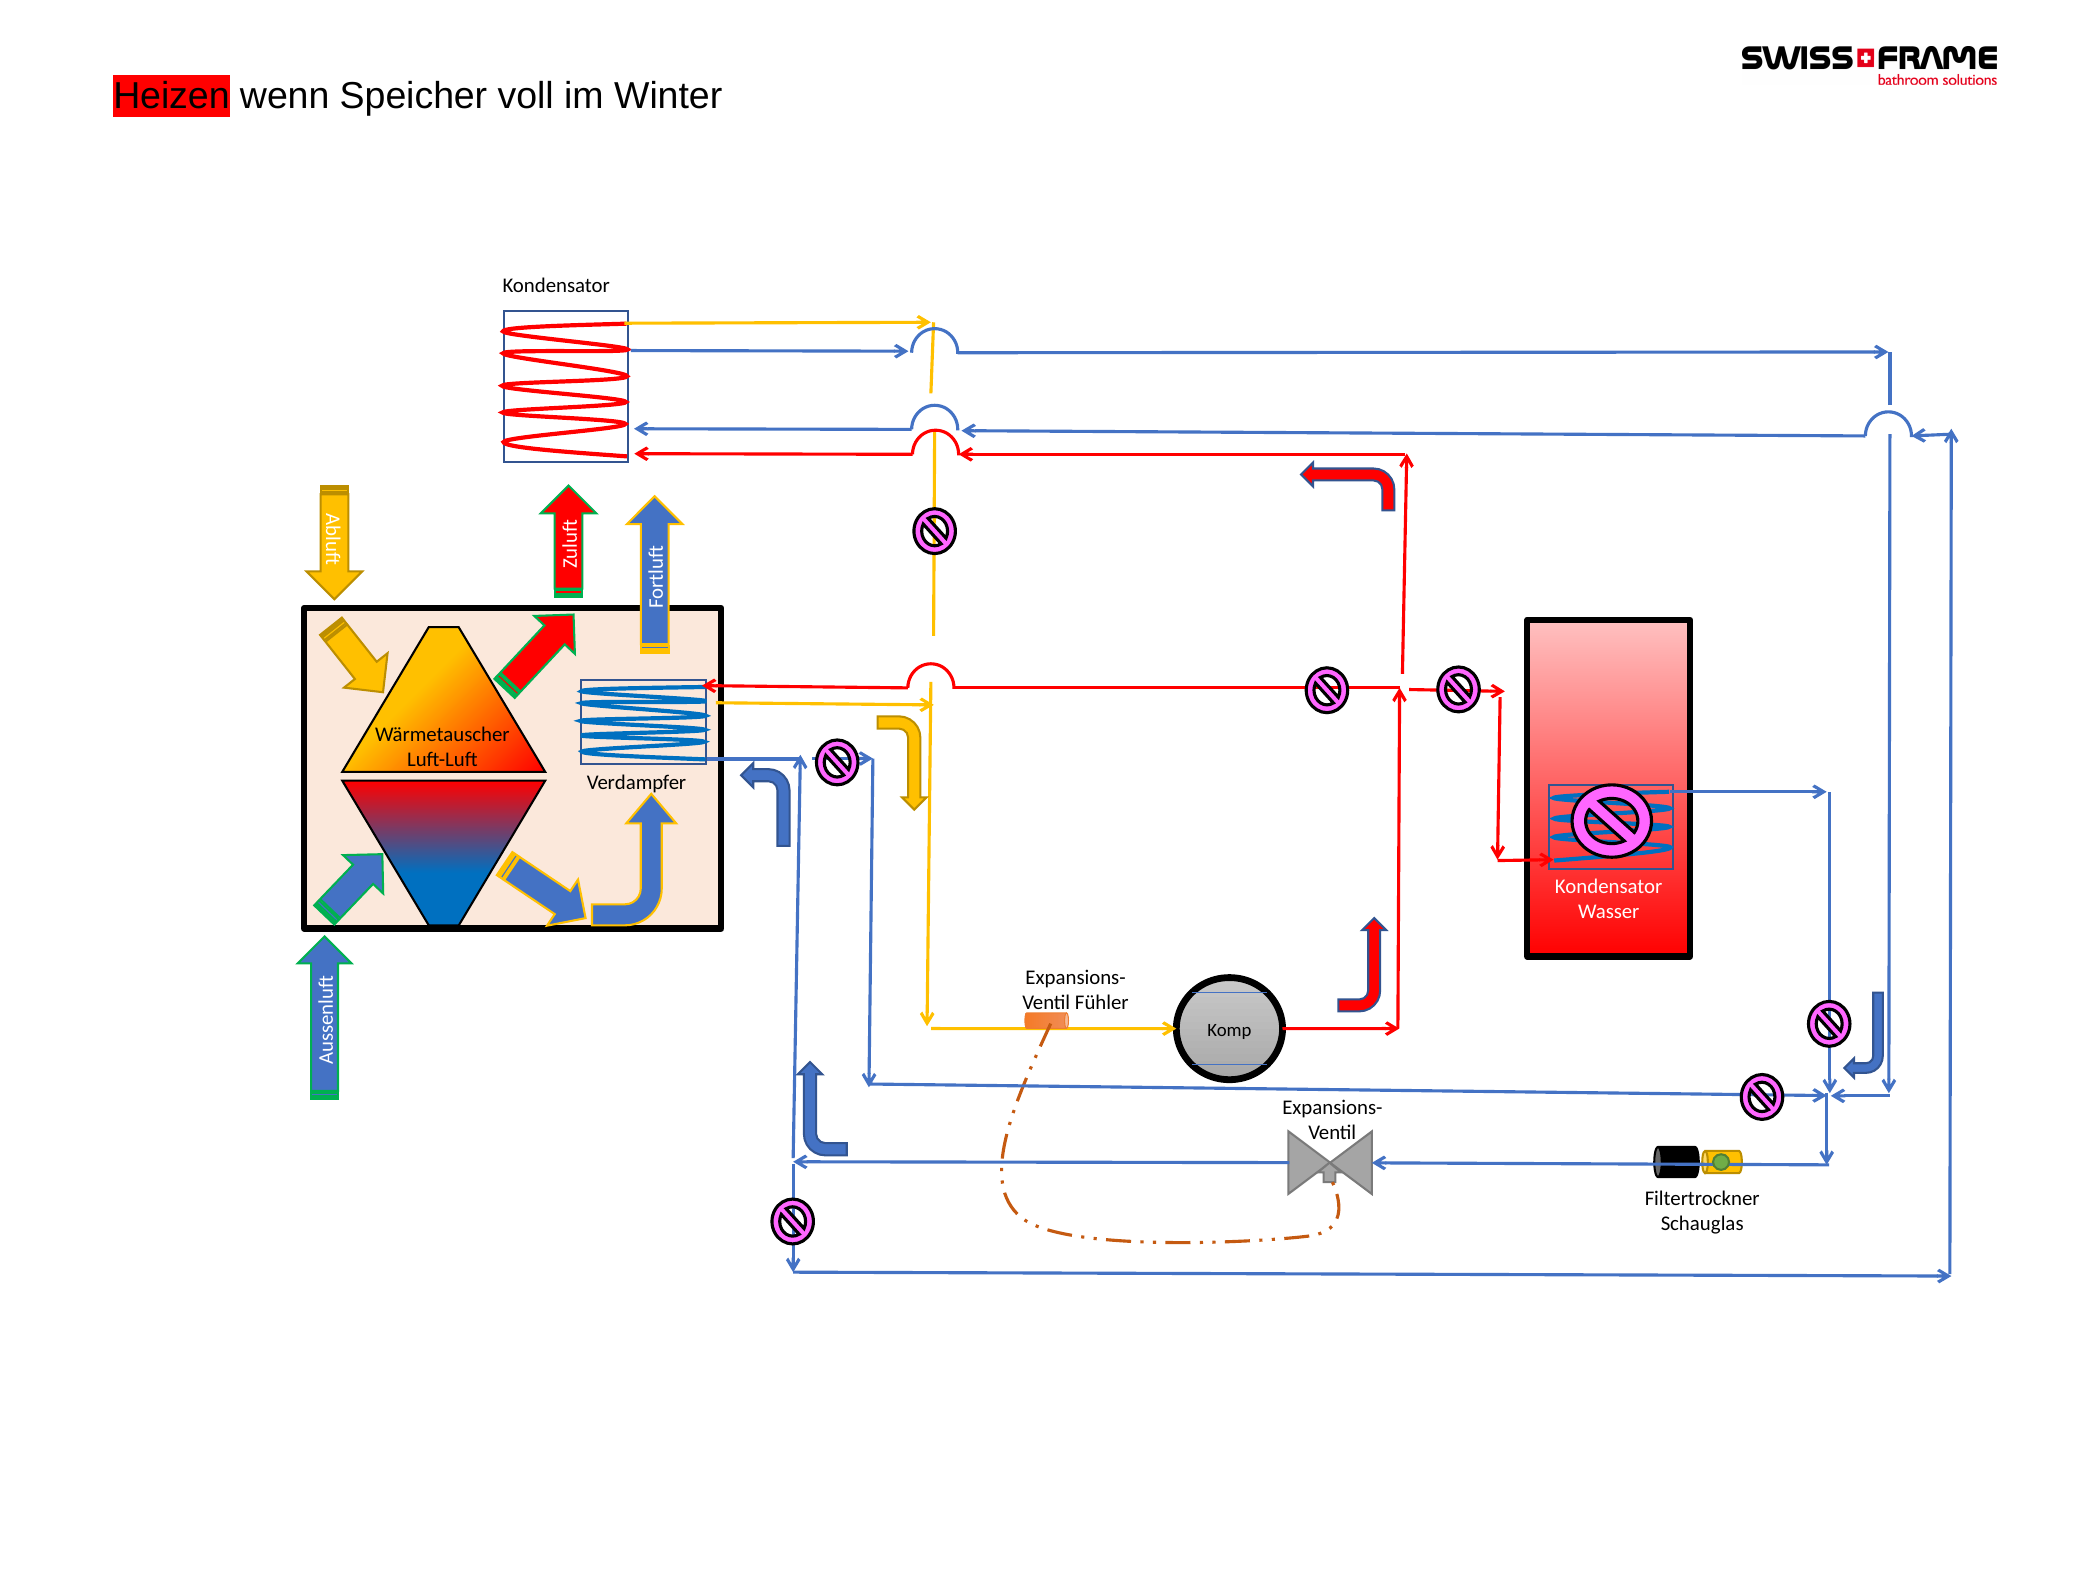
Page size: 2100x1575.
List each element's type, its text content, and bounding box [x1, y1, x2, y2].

text_box [1653, 809, 1674, 826]
text_box [1047, 1023, 1059, 1028]
text_box [910, 403, 960, 431]
text_box [935, 507, 957, 556]
text_box [1614, 810, 1634, 820]
text_box [580, 737, 686, 750]
picture [1742, 46, 1997, 85]
text_box [1548, 784, 1599, 859]
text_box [1656, 1150, 1660, 1162]
text_box Abluft [304, 485, 365, 601]
text_box [1652, 793, 1674, 808]
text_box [927, 681, 931, 702]
text_box Komp [1175, 977, 1284, 1081]
text_box Kondensator [469, 264, 644, 304]
text_box [1548, 827, 1674, 865]
text_box [801, 1060, 848, 1157]
text_box Aussenluft [295, 934, 354, 1100]
text_box [503, 356, 621, 383]
text_box [1806, 999, 1829, 1048]
text_box [1330, 1151, 1373, 1197]
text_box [868, 1083, 1827, 1096]
text_box [340, 748, 355, 773]
text_box Verdampfer [549, 760, 724, 801]
text_box [580, 705, 694, 719]
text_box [793, 1272, 1952, 1277]
text_box [1739, 1096, 1785, 1121]
text_box [1630, 842, 1673, 856]
text_box [1318, 1161, 1345, 1184]
text_box [590, 801, 679, 927]
text_box [503, 310, 629, 329]
text_box Wärmetauscher Luft-Luft [355, 712, 530, 778]
text_box [312, 853, 385, 926]
text_box [1024, 1022, 1069, 1028]
text_box [1701, 1166, 1743, 1175]
text_box [912, 507, 933, 555]
text_box Zuluft [538, 484, 599, 598]
text_box [794, 1197, 815, 1246]
text_box [911, 428, 961, 456]
text_box [739, 760, 791, 847]
text_box [1653, 1145, 1700, 1162]
text_box [1653, 1166, 1700, 1176]
text_box [1337, 916, 1389, 1013]
text_box [1299, 460, 1396, 512]
text_box [1588, 824, 1606, 831]
text_box Expansions- Ventil Fühler [1000, 956, 1151, 1022]
text_box [1550, 814, 1571, 823]
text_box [930, 322, 934, 394]
text_box [1743, 1072, 1781, 1083]
text_box [906, 662, 956, 689]
text_box [910, 327, 930, 353]
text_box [868, 759, 873, 1083]
text_box [1549, 793, 1582, 803]
text_box [304, 608, 722, 929]
text_box [934, 327, 960, 354]
text_box [577, 685, 709, 760]
text_box [318, 616, 389, 694]
text_box [1527, 931, 1690, 957]
text_box [1712, 1165, 1730, 1171]
text_box [1436, 692, 1481, 714]
text_box [1604, 801, 1627, 806]
text_box [1591, 828, 1613, 836]
text_box Expansions- Ventil [1257, 1096, 1408, 1151]
text_box [1624, 814, 1636, 822]
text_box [961, 430, 1866, 436]
text_box [770, 1197, 793, 1246]
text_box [793, 754, 801, 1159]
text_box [1436, 665, 1481, 689]
text_box [1287, 1151, 1330, 1170]
text_box [1625, 821, 1636, 829]
text_box [1864, 410, 1913, 438]
text_box [814, 759, 860, 787]
text_box [530, 744, 548, 773]
text_box [495, 850, 587, 928]
text_box [1701, 1149, 1743, 1162]
text_box [340, 779, 548, 927]
text_box [503, 334, 616, 351]
text_box [1570, 783, 1654, 859]
text_box [1830, 999, 1852, 1048]
text_box [580, 753, 669, 760]
text_box [1639, 790, 1674, 813]
text_box [503, 377, 629, 463]
text_box [1527, 619, 1690, 858]
text_box [1652, 823, 1674, 831]
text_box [927, 705, 931, 1027]
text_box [1402, 453, 1407, 674]
text_box [1624, 784, 1674, 791]
text_box Fortluft [624, 494, 685, 654]
text_box [1554, 845, 1603, 863]
text_box [376, 626, 511, 712]
text_box [1674, 793, 1690, 865]
text_box Kondensator Wasser [1521, 865, 1696, 931]
text_box [815, 738, 860, 758]
text_box [1608, 805, 1631, 811]
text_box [1497, 697, 1501, 859]
text_box [1712, 1153, 1731, 1162]
text_box [1000, 1096, 1340, 1244]
text_box Heizen wenn Speicher voll im Winter [98, 64, 1034, 162]
text_box [1550, 832, 1576, 842]
text_box [1304, 666, 1350, 687]
text_box [580, 679, 707, 690]
text_box [1588, 814, 1601, 824]
text_box [580, 693, 670, 702]
text_box [580, 723, 689, 734]
text_box [493, 613, 577, 700]
text_box [1842, 991, 1884, 1081]
text_box Filtertrockner Schauglas [1627, 1176, 1778, 1242]
text_box [1023, 1029, 1159, 1083]
text_box [876, 715, 927, 812]
text_box [1304, 688, 1350, 715]
text_box [499, 322, 630, 458]
